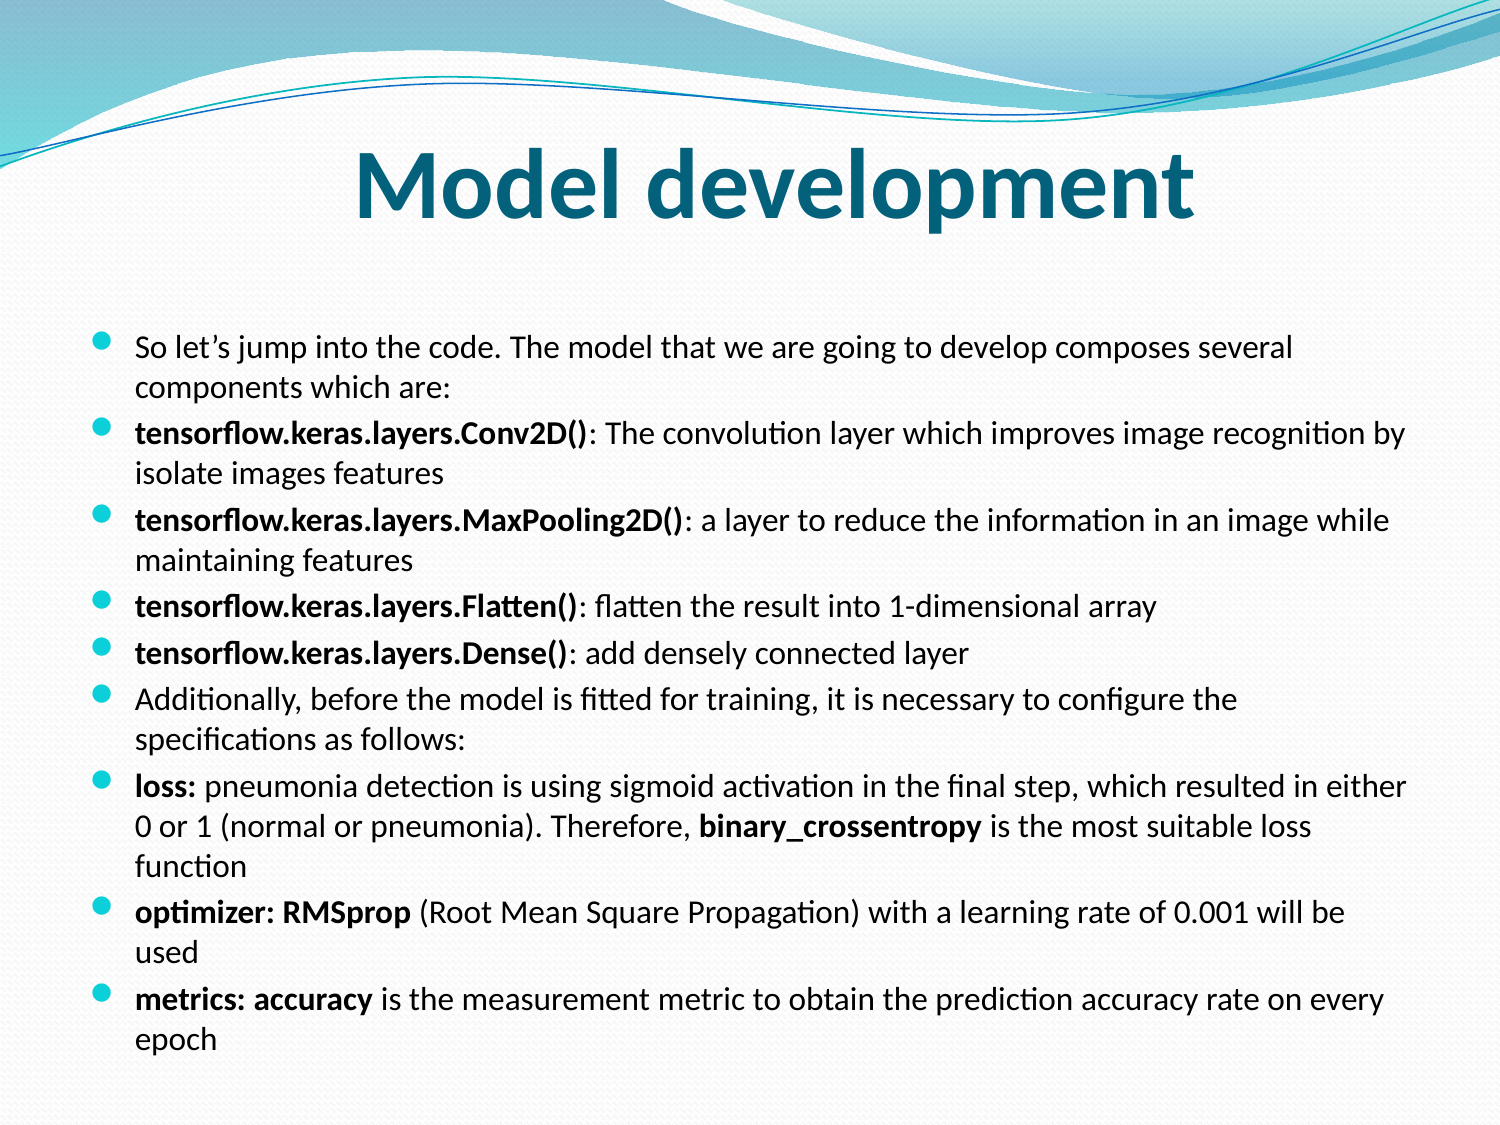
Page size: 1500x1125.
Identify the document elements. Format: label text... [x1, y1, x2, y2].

title Model development [76, 7, 1427, 372]
list So let’s jump into the code. The model that we are going to develop composes several components which are: tensorflow.keras.layers.Conv2D(): The convolution layer which improves image recognition by isolate images features tensorflow.keras.layers.MaxPooling2D(): a layer to reduce the information in an image while maintaining features tensorflow.keras.layers.Flatten(): flatten the result into 1-dimensional array tensorflow.keras.layers.Dense(): add densely connected layer Additionally, before the model is fitted for training, it is necessary to configure the specifications as follows: loss: pneumonia detection is using sigmoid activation in the final step, which resulted in either 0 or 1 (normal or pneumonia). Therefore, binary_crossentropy is the most suitable loss function optimizer: RMSprop (Root Mean Square Propagation) with a learning rate of 0.001 will be used metrics: accuracy is the measurement metric to obtain the prediction accuracy rate on every epoch [75, 317, 1425, 1038]
